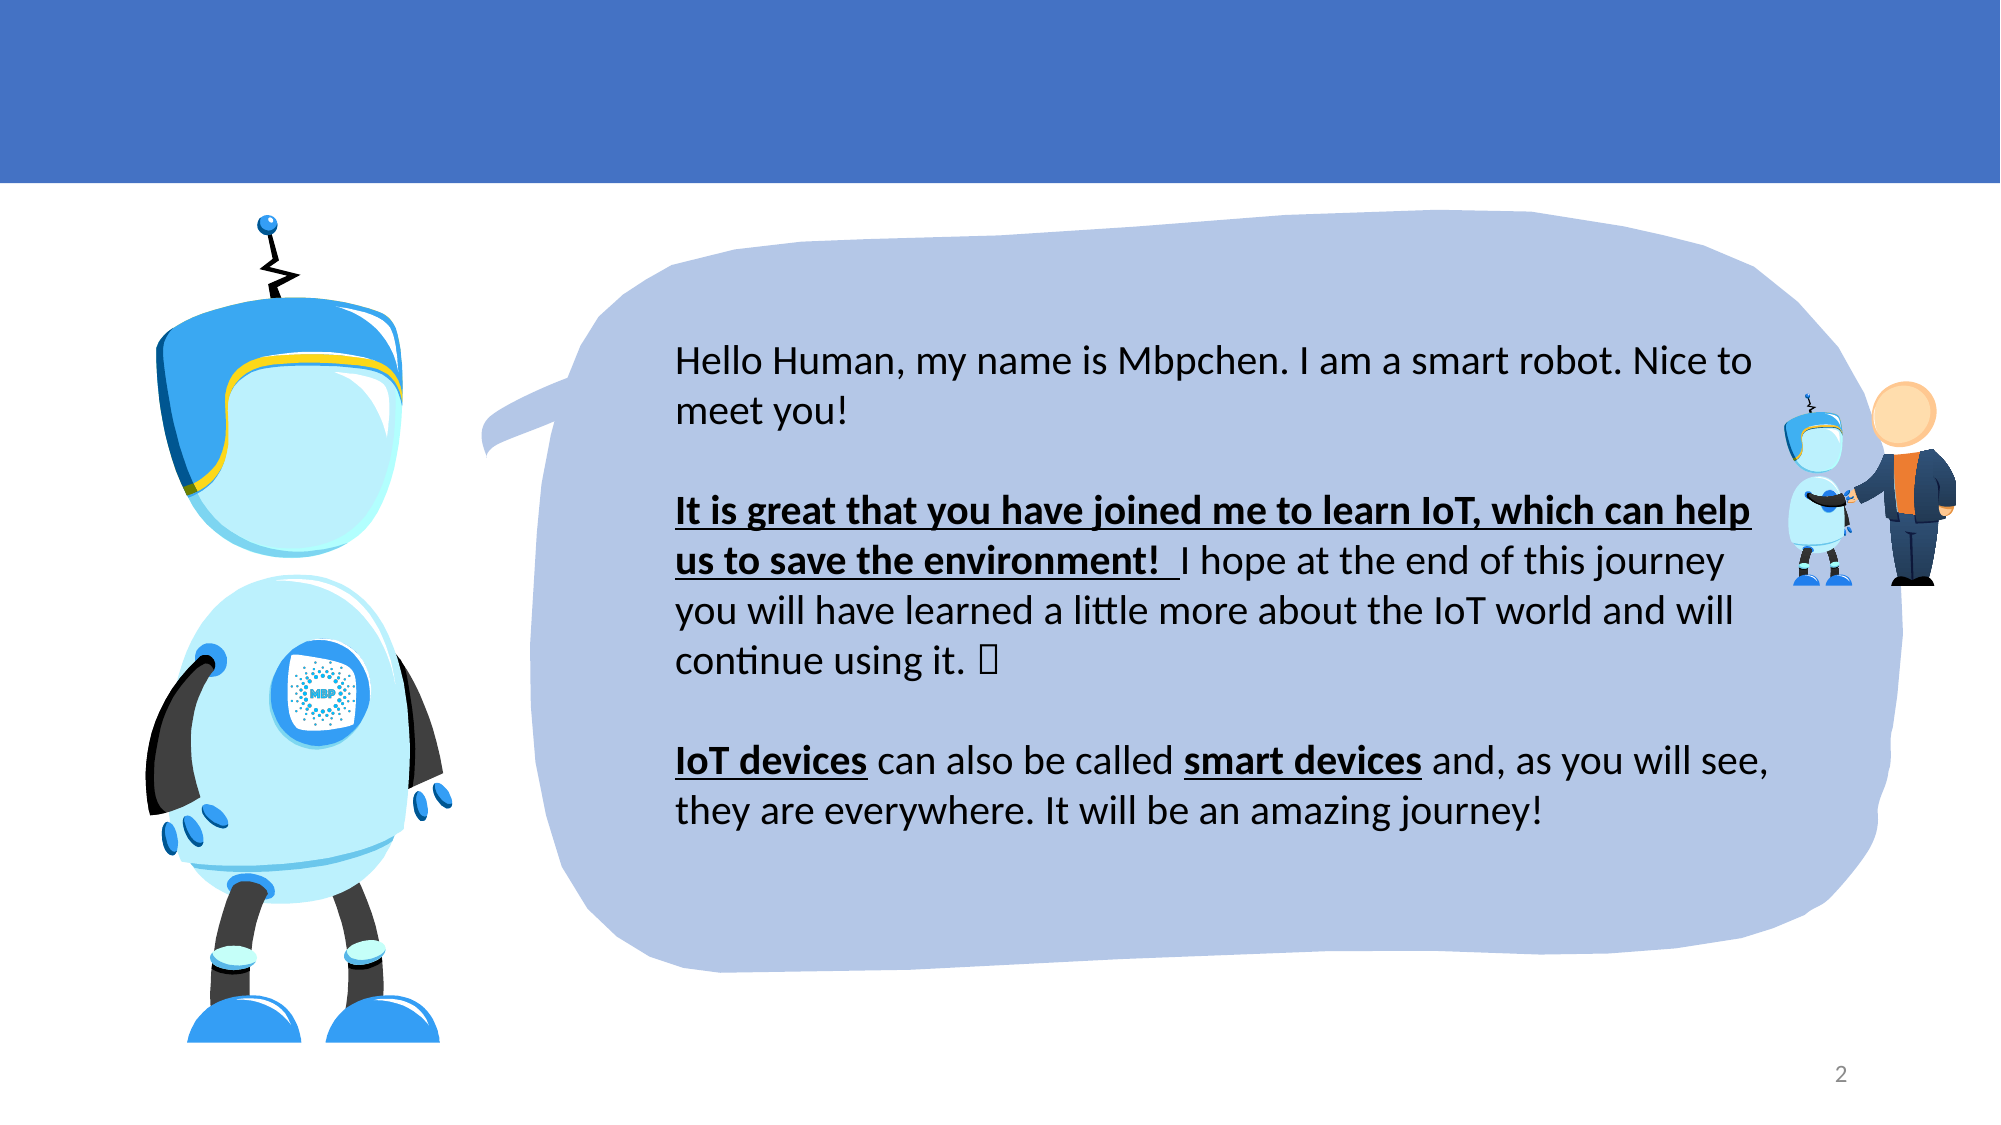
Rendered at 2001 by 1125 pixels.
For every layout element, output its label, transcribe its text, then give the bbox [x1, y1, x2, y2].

slide_number 2 [1412, 1042, 1863, 1103]
text_box [0, 0, 2000, 184]
text_box Hello Human, my name is Mbpchen. I am a smart robot. Nice to meet you! It is great that you have joined me to learn IoT, which can help us to save the environment! I hope at the end of this journey you will have learned a little more about the IoT world and will continue using it.  IoT devices can also be called smart devices and, as you will see, they are everywhere. It will be an amazing journey! [660, 325, 1788, 841]
text_box [530, 209, 1903, 973]
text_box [1784, 381, 1957, 586]
text_box [481, 372, 596, 458]
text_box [145, 215, 453, 1043]
